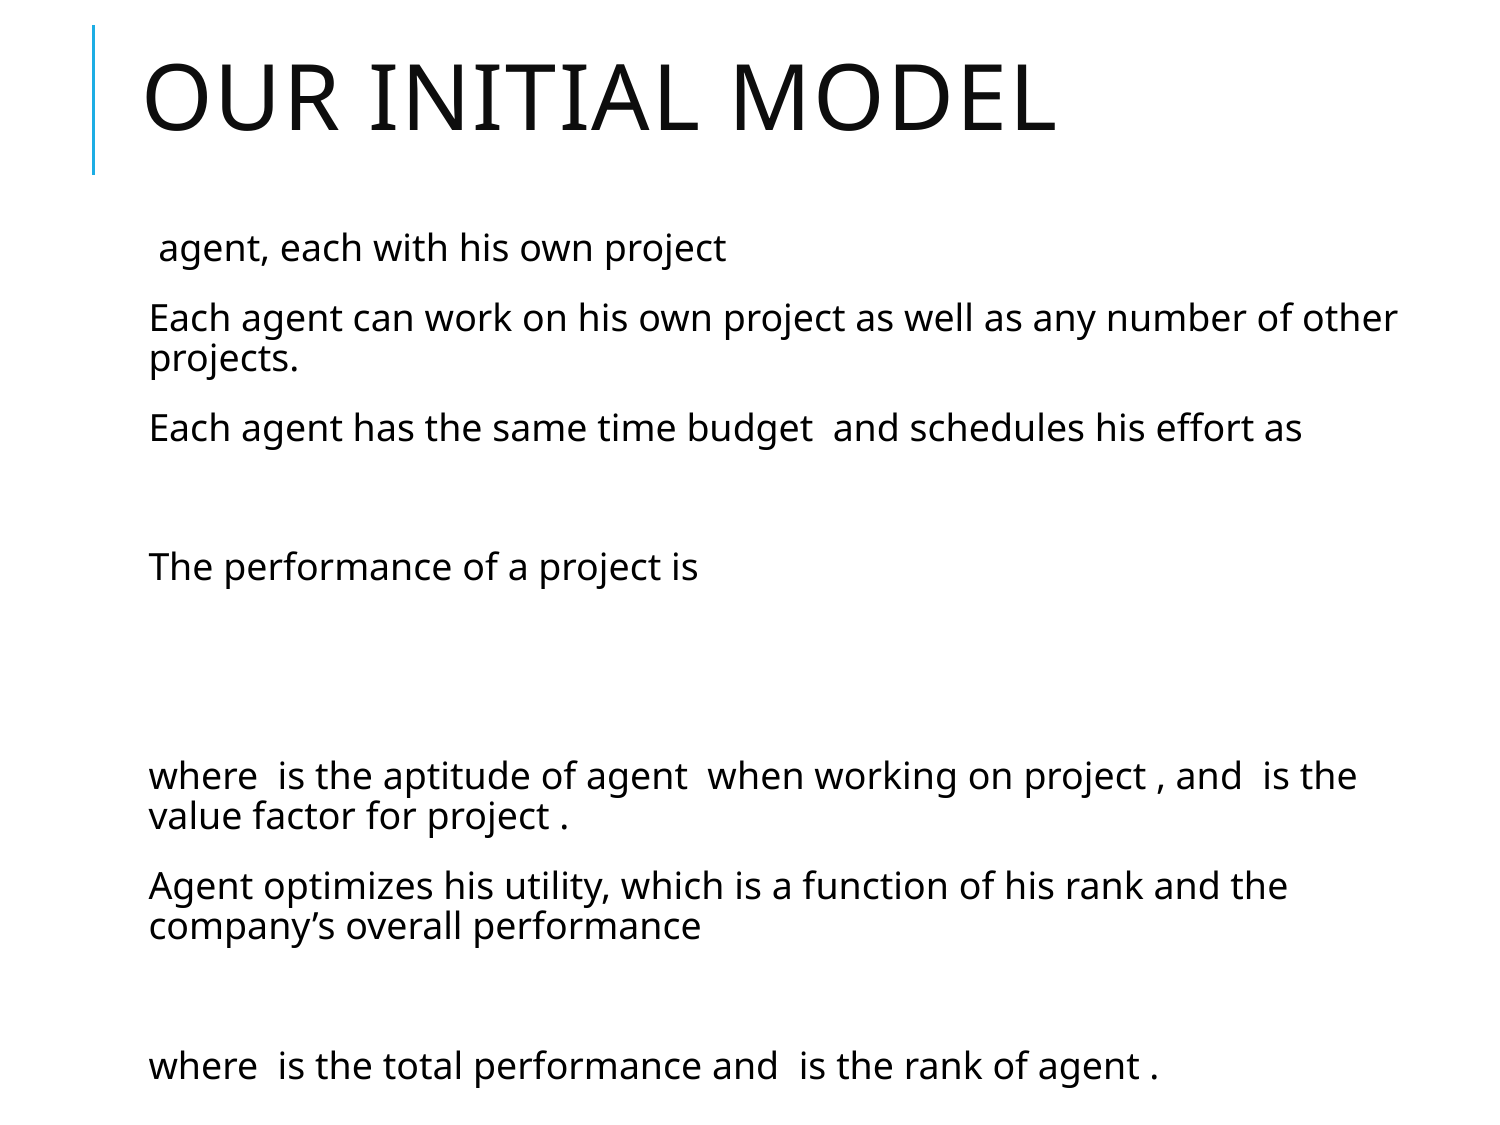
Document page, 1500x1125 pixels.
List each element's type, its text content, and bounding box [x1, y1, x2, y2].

title Our initial model [126, 8, 1454, 200]
